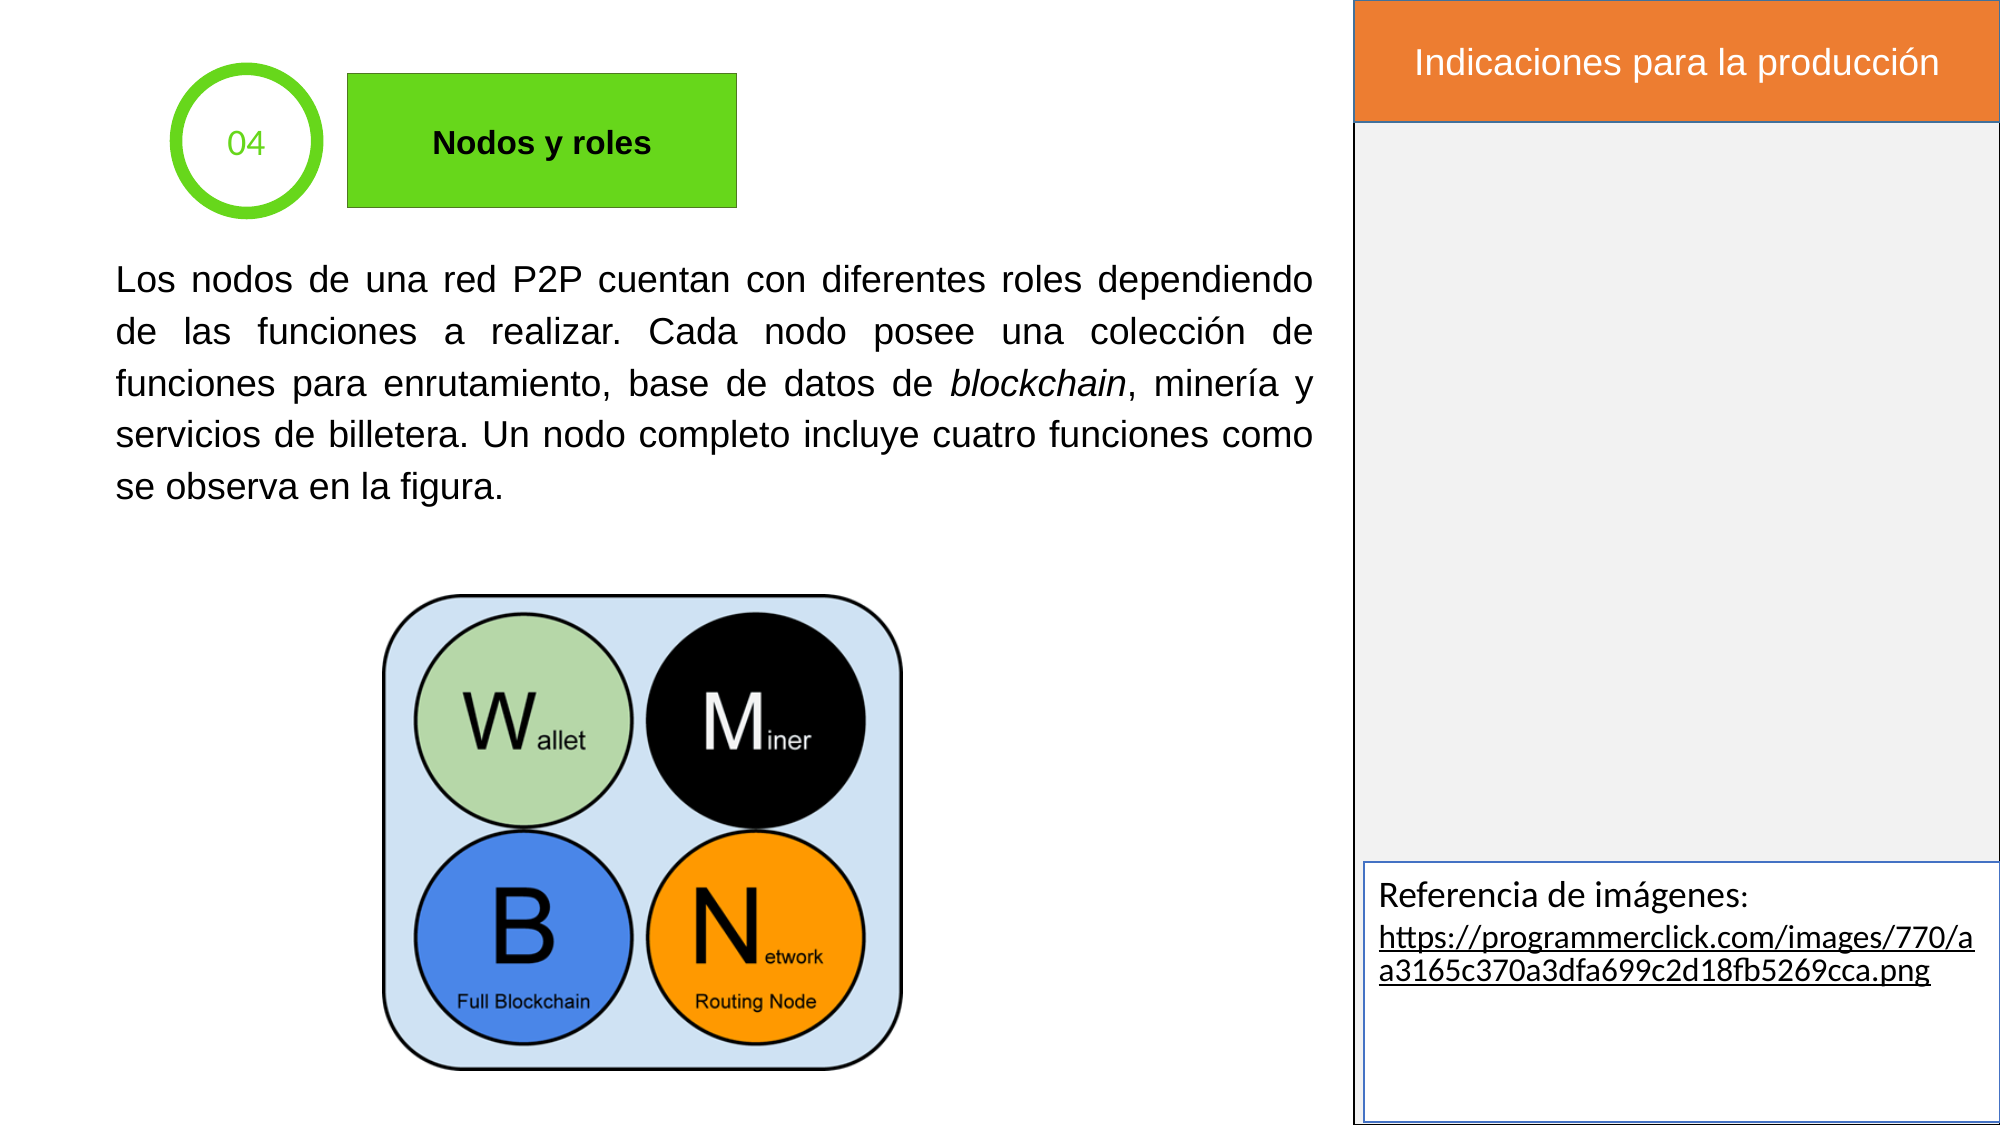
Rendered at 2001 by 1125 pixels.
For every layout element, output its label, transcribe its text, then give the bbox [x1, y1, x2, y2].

text_box Indicaciones para la producción [1353, 0, 2000, 122]
text_box 04 [174, 67, 319, 215]
text_box [1353, 122, 2000, 1125]
text_box Referencia de imágenes: https://programmerclick.com/images/770/aa3165c370a3dfa699c2d18fb5269cca.png [1363, 861, 2000, 1123]
picture [382, 594, 903, 1071]
text_box Nodos y roles [347, 73, 737, 208]
text_box Los nodos de una red P2P cuentan con diferentes roles dependiendo de las funciones a realizar. Cada nodo posee una colección de funciones para enrutamiento, base de datos de blockchain, minería y servicios de billetera. Un nodo completo incluye cuatro funciones como se observa en la figura. [25, 240, 1329, 515]
